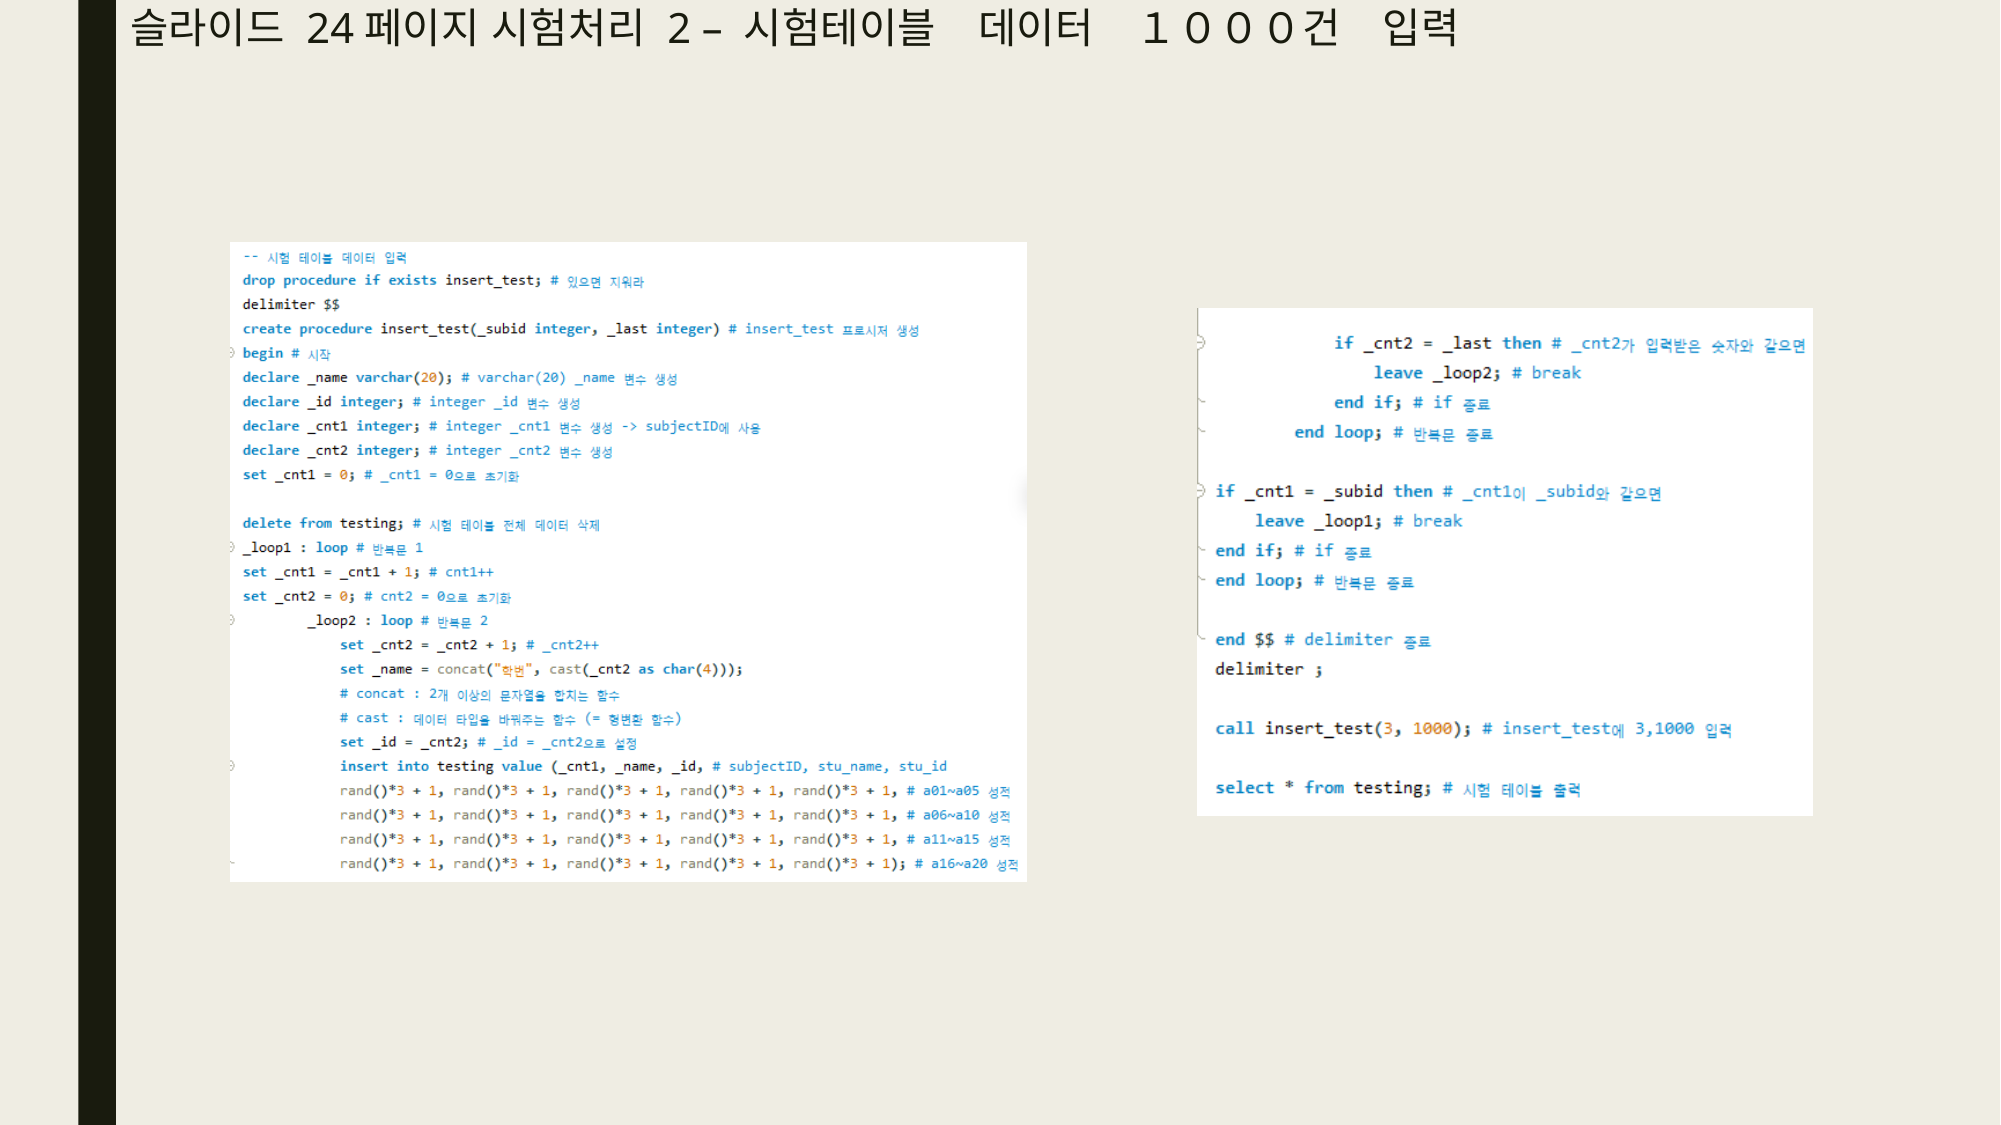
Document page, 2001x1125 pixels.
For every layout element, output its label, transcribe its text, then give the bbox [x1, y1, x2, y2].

picture [230, 242, 1027, 883]
picture [1197, 308, 1813, 817]
title 슬라이드 24페이지 시험처리 2 – 시험테이블 데이터 １０００건 입력 [115, 0, 1691, 79]
